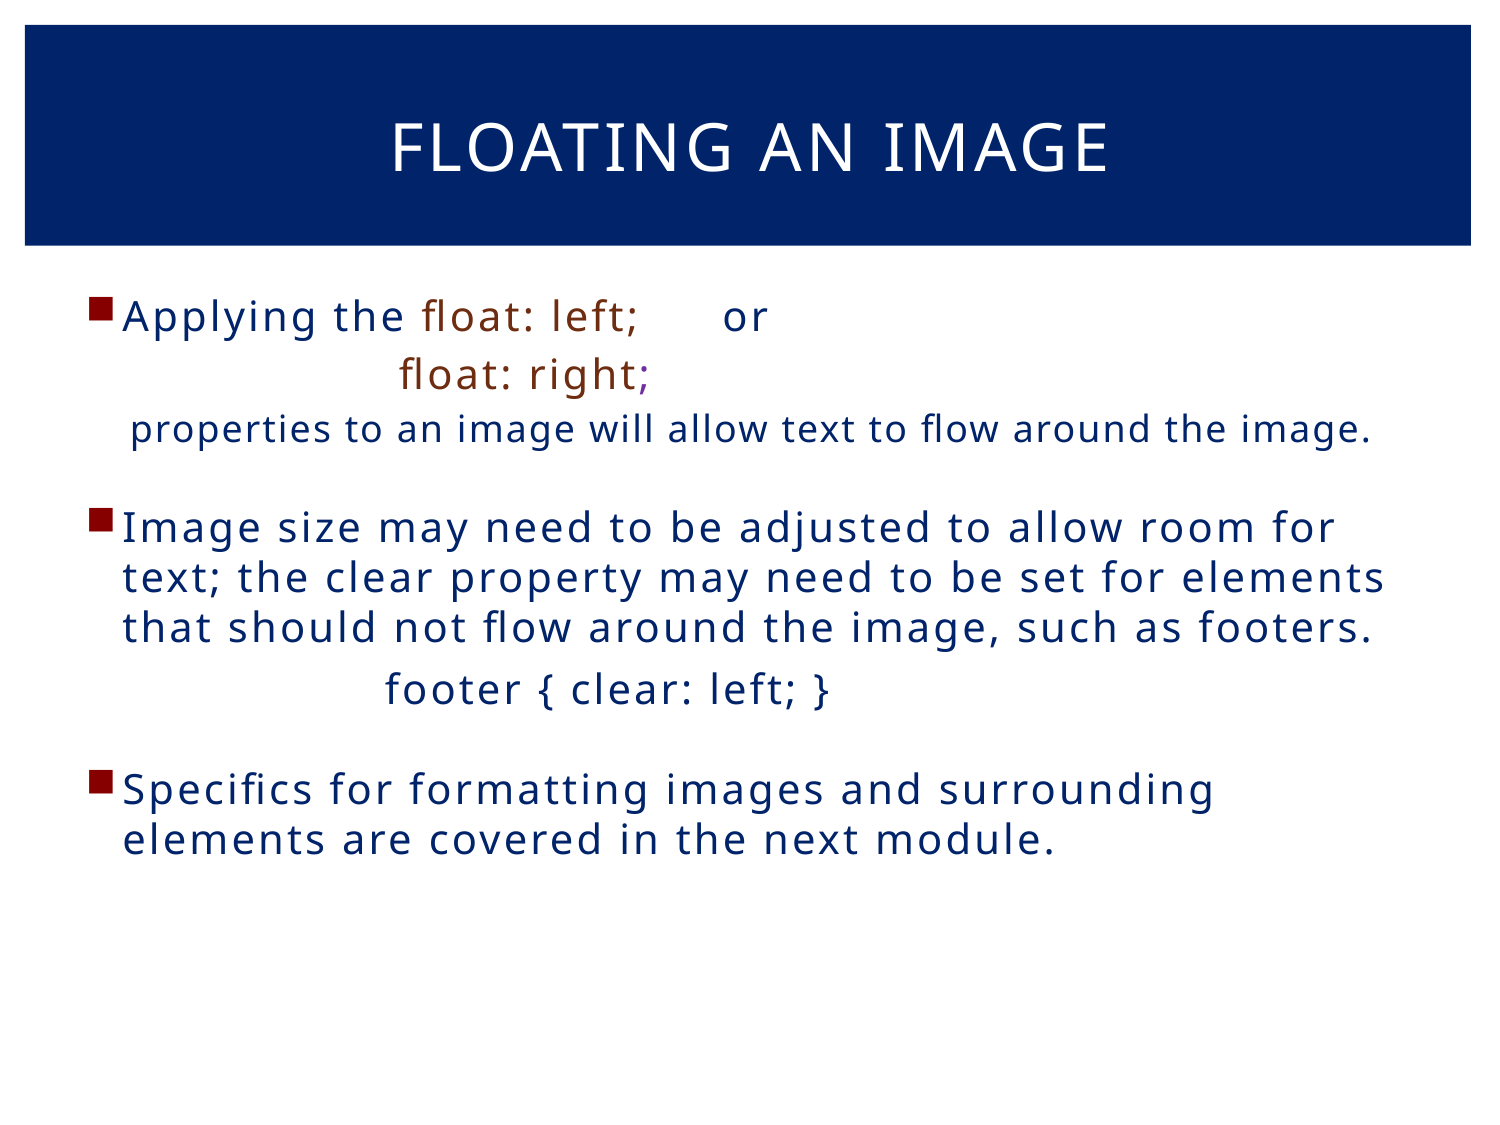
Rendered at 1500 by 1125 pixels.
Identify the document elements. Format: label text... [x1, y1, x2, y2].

title Floating an image [62, 58, 1438, 232]
list Applying the float: left; or float: right; properties to an image will allow text to flow around the image. Image size may need to be adjusted to allow room for text; the clear property may need to be set for elements that should not flow around the image, such as footers. footer { clear: left; } Specifics for formatting images and surrounding elements are covered in the next module. [62, 281, 1442, 1005]
